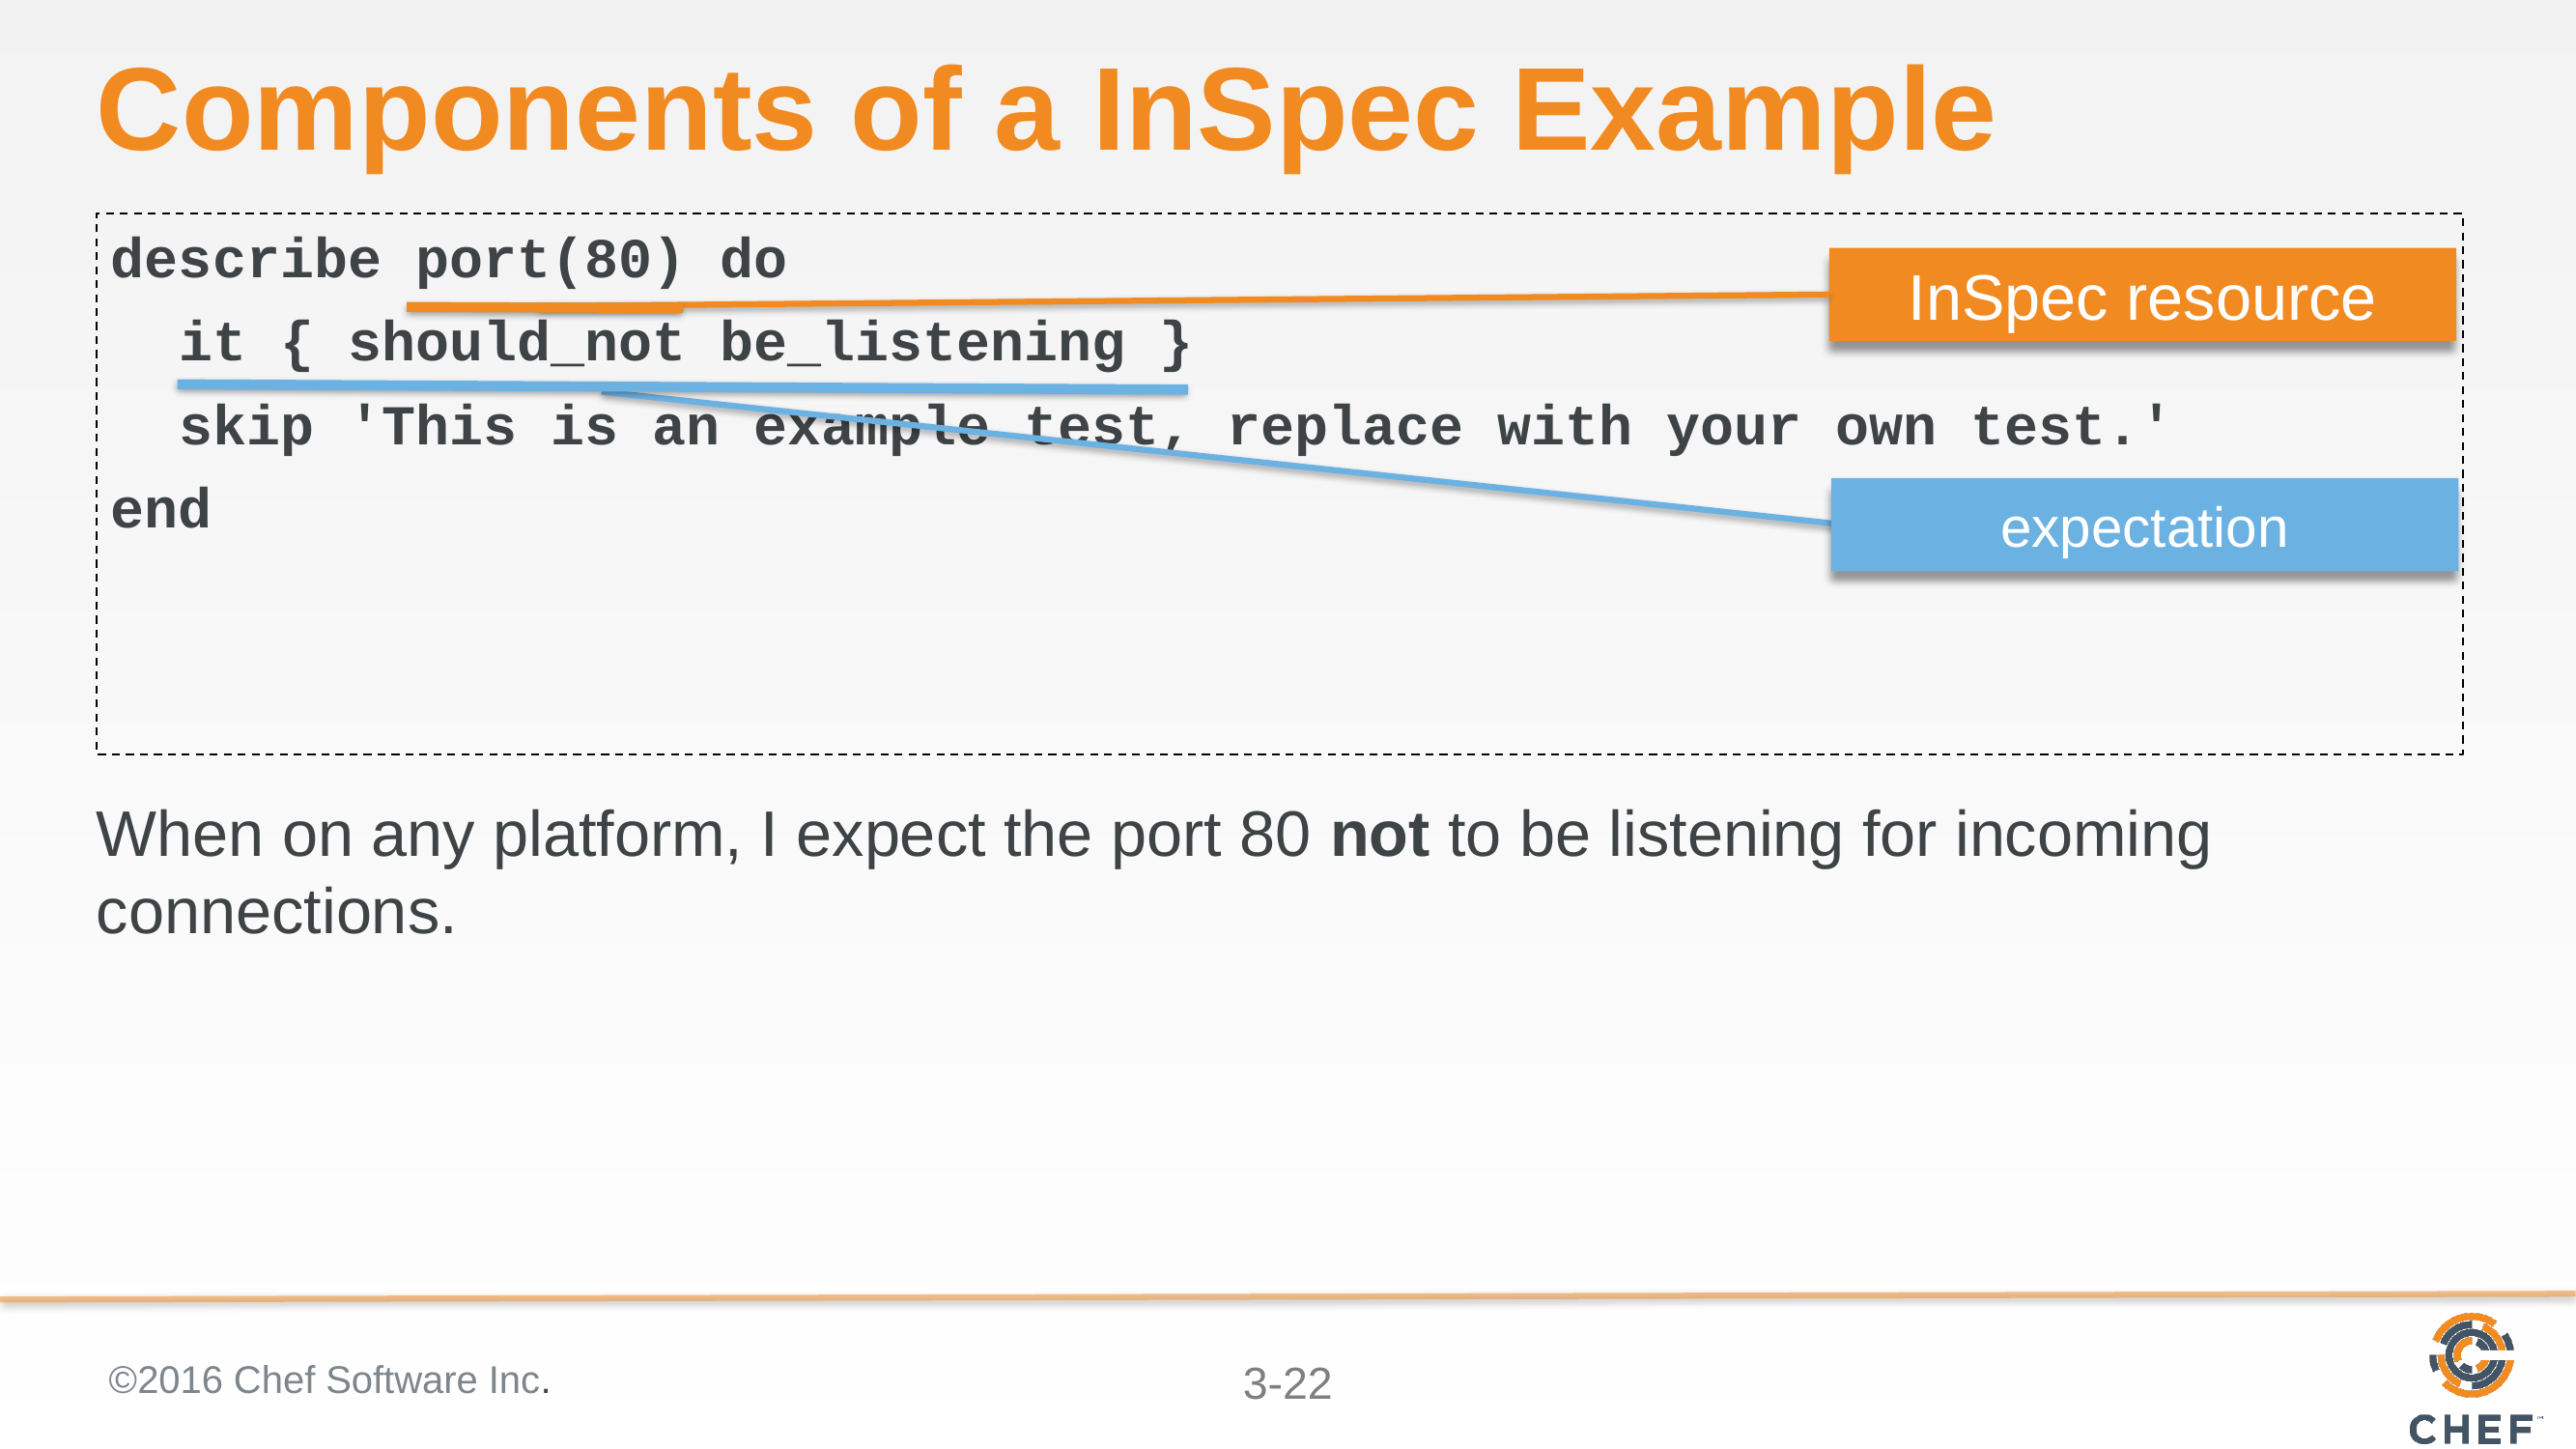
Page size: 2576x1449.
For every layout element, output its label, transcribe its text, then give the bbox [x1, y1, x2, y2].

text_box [601, 391, 1885, 529]
picture [2399, 1297, 2551, 1449]
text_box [536, 294, 1830, 307]
text_box expectation [1830, 477, 2459, 572]
list describe port(80) do it { should_not be_listening } skip 'This is an example test, replace with your own test.' end [96, 213, 2464, 755]
title Components of a InSpec Example [96, 48, 2463, 180]
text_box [177, 384, 1189, 390]
list When on any platform, I expect the port 80 not to be listening for incoming connections. [97, 792, 2463, 1269]
text_box InSpec resource [1828, 247, 2457, 342]
